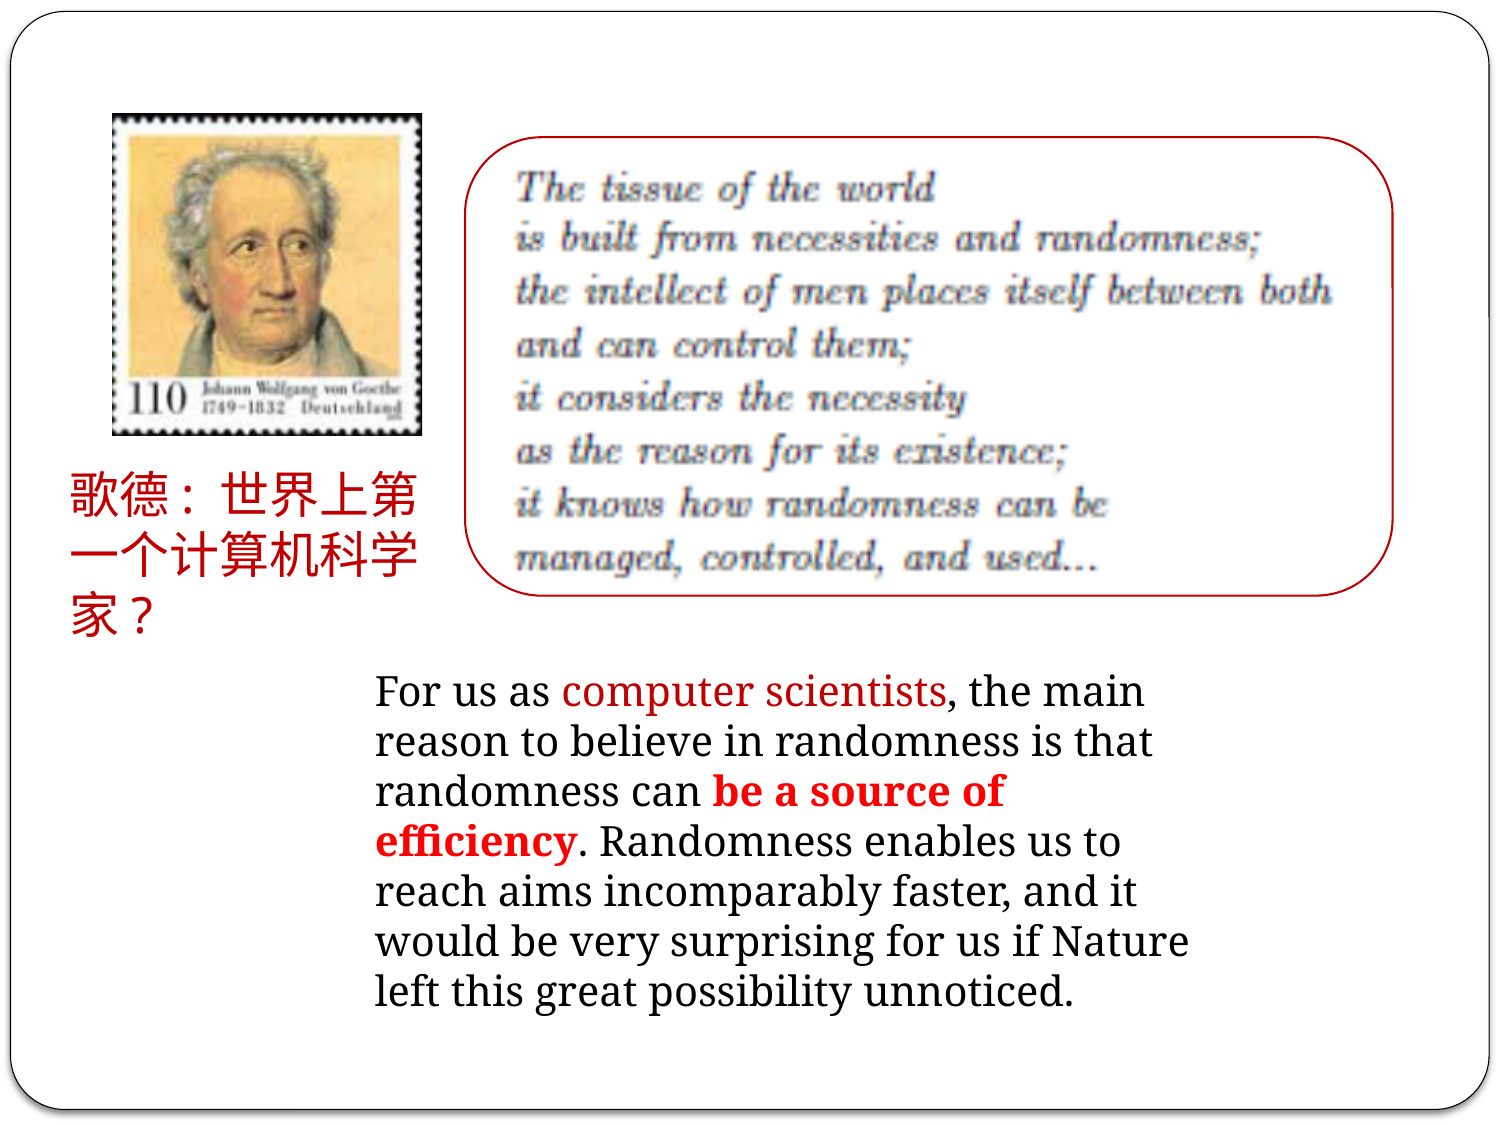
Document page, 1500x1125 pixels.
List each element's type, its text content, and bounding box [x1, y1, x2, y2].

text_box [464, 172, 476, 455]
text_box For us as computer scientists, the main reason to believe in randomness is that randomness can be a source of efficiency. Randomness enables us to reach aims incomparably faster, and it would be very surprising for us if Nature left this great possibility unnoticed. [360, 656, 1237, 1022]
picture [111, 113, 423, 436]
text_box 歌德: 世界上第一个计算机科学家? [54, 455, 480, 651]
text_box [507, 136, 1351, 144]
picture [482, 146, 1393, 602]
